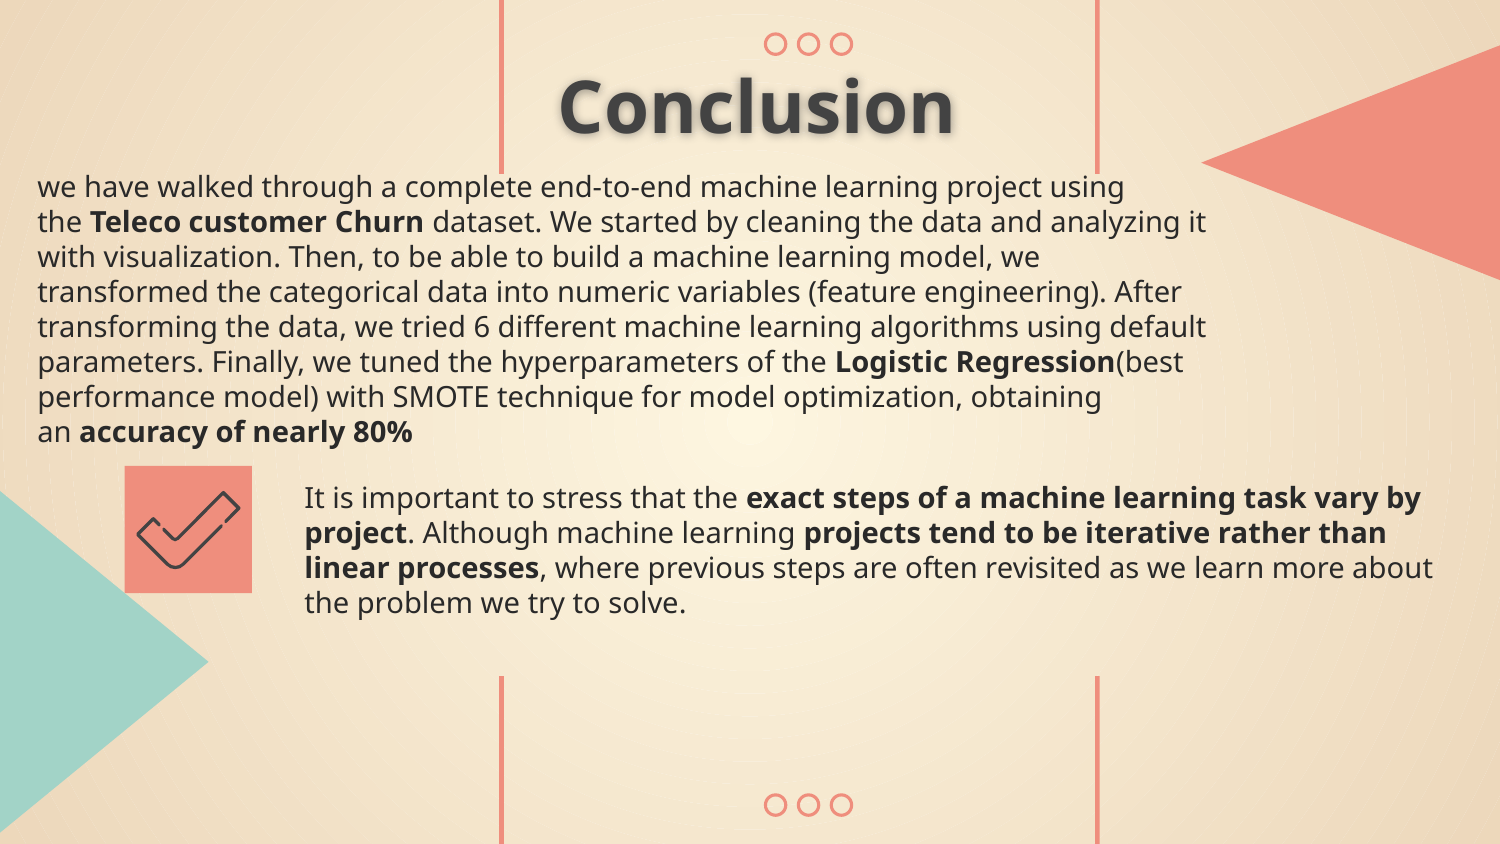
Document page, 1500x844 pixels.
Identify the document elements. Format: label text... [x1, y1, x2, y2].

text_box [0, 490, 209, 833]
subtitle we have walked through a complete end-to-end machine learning project using the Teleco customer Churn dataset. We started by cleaning the data and analyzing it with visualization. Then, to be able to build a machine learning model, we transformed the categorical data into numeric variables (feature engineering). After transforming the data, we tried 6 different machine learning algorithms using default parameters. Finally, we tuned the hyperparameters of the Logistic Regression(best performance model) with SMOTE technique for model optimization, obtaining an accuracy of nearly 80% [22, 153, 1226, 438]
subtitle It is important to stress that the exact steps of a machine learning task vary by project. Although machine learning projects tend to be iterative rather than linear processes, where previous steps are often revisited as we learn more about the problem we try to solve. [289, 464, 1483, 714]
text_box [1201, 45, 1500, 281]
title Conclusion [252, 45, 1264, 144]
text_box [124, 465, 252, 594]
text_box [135, 490, 241, 570]
